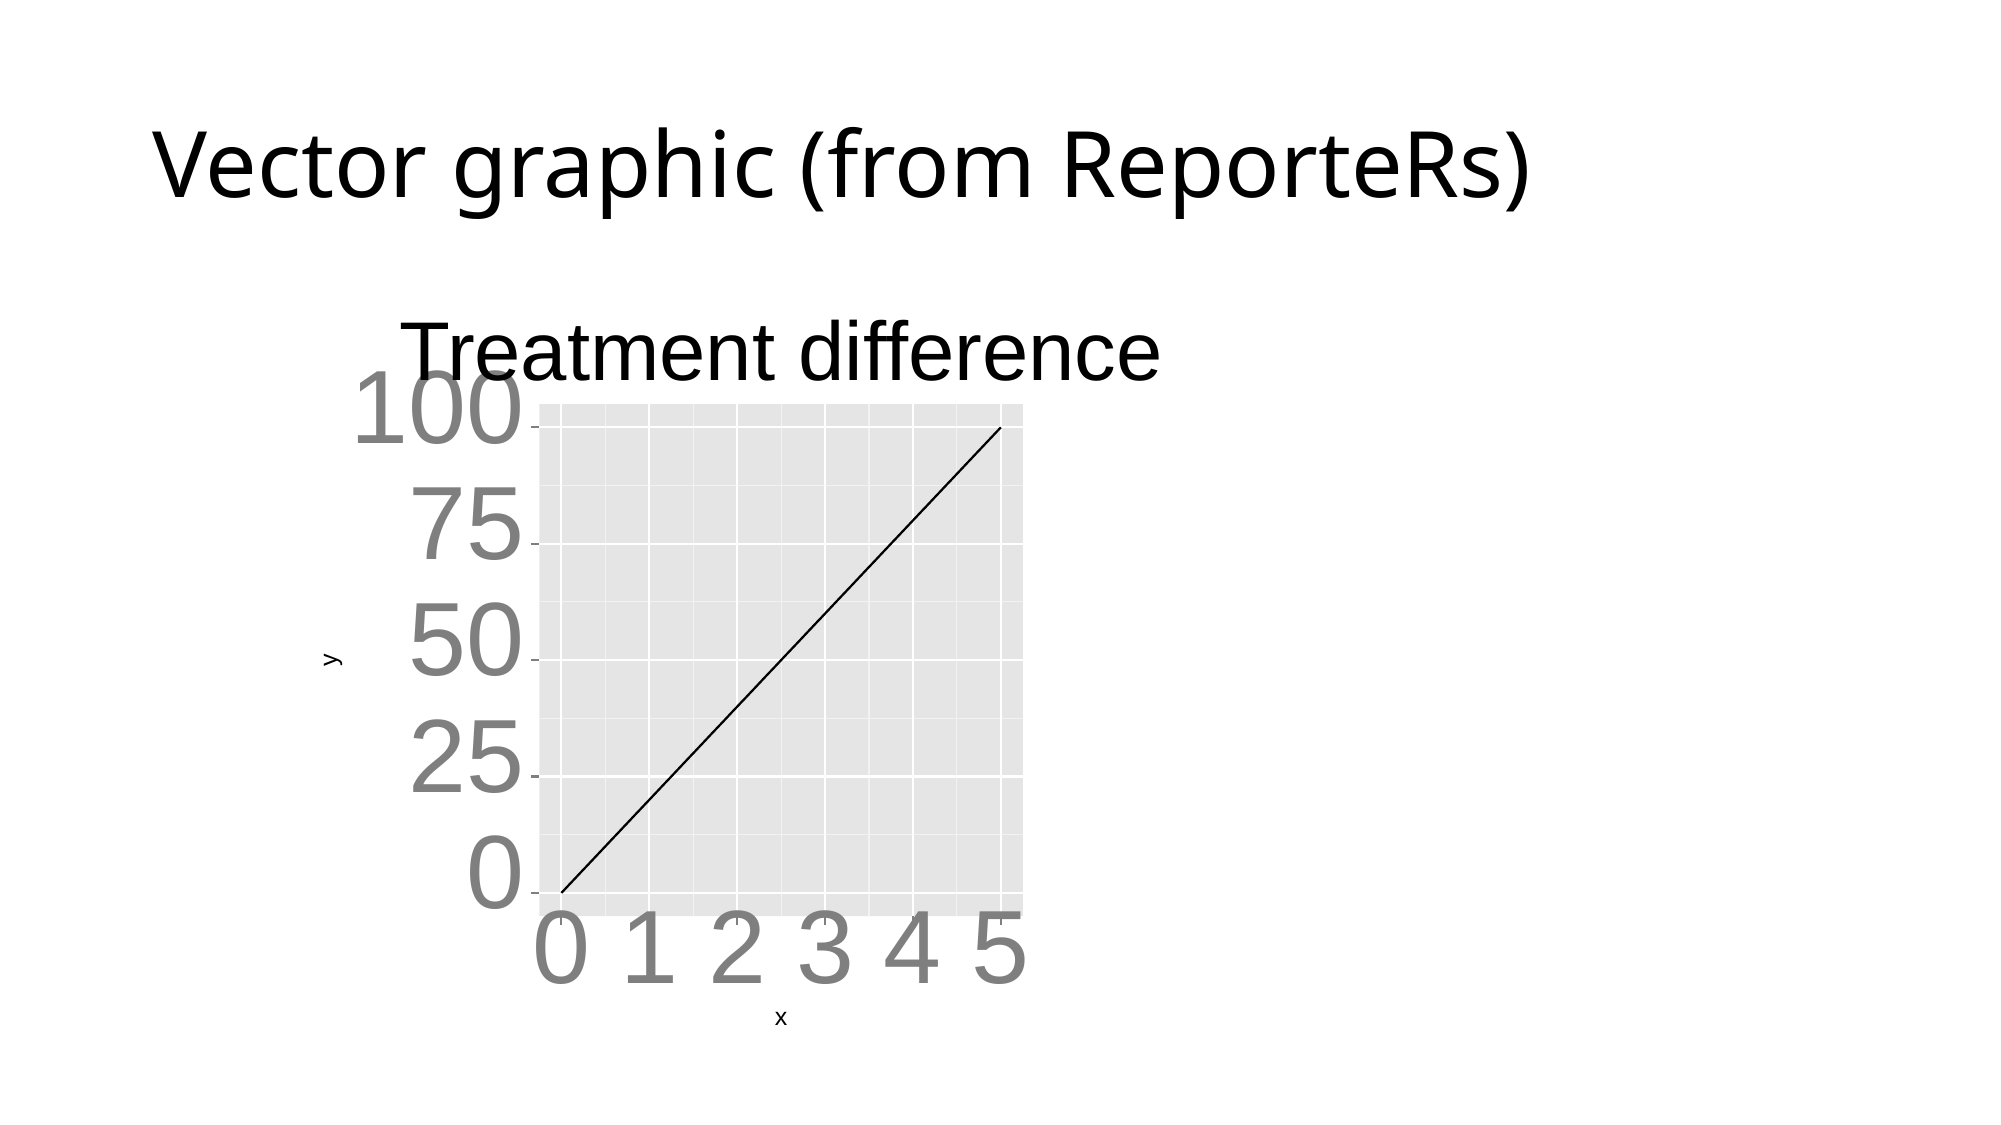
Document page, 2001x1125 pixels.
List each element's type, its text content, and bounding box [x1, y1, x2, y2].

title Vector graphic (from ReporteRs) [137, 59, 1863, 277]
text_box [749, 749, 1050, 1050]
